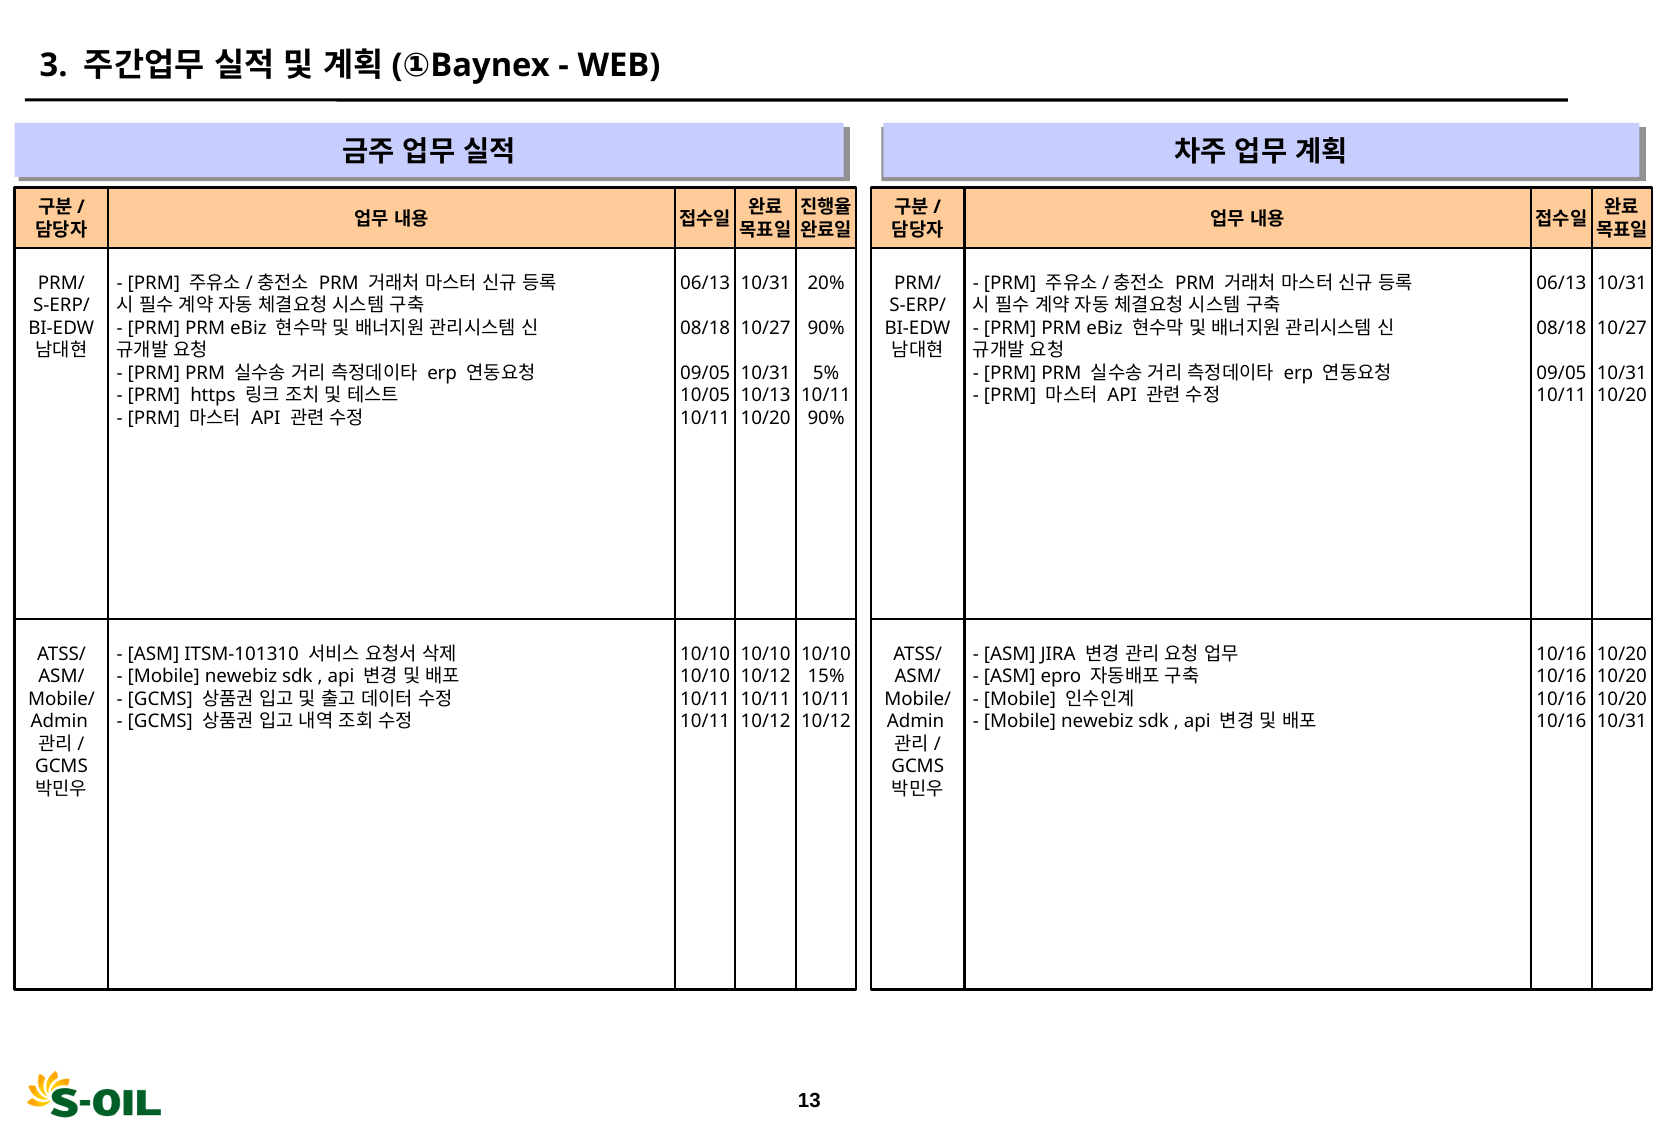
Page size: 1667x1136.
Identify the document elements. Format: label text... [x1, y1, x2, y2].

text_box 06/13 08/18 09/05 10/05 10/11 [675, 247, 736, 618]
text_box 10/16 10/16 10/16 10/16 [1532, 618, 1592, 990]
text_box ATSS/ ASM/ Mobile/ Admin관리/ GCMS 박민우 [14, 618, 108, 990]
text_box " " [18, 127, 850, 182]
text_box 3. 주간업무 실적 및 계획(①Baynex - WEB) [39, 43, 1019, 107]
text_box ATSS/ ASM/ Mobile/ Admin관리/ GCMS 박민우 [870, 618, 964, 990]
text_box 진행율 완료일 [795, 187, 857, 247]
text_box 10/10 15% 10/11 10/12 [795, 618, 857, 990]
text_box [108, 247, 675, 618]
text_box [964, 618, 1532, 990]
text_box 구분/ 담당자 [870, 187, 964, 247]
text_box 완료 목표일 [735, 187, 795, 247]
text_box 구분/ 담당자 [14, 187, 108, 247]
text_box 10/31 10/27 10/31 10/13 10/20 [736, 247, 795, 618]
text_box 접수일 [1531, 187, 1591, 247]
text_box " " [881, 127, 1646, 182]
text_box 금주 업무 실적 [14, 122, 844, 177]
text_box PRM/ S-ERP/ BI-EDW 남대현 [14, 247, 108, 618]
text_box 차주 업무 계획 [883, 122, 1640, 177]
text_box 06/13 08/18 09/05 10/11 [1532, 247, 1592, 618]
text_box 10/10 10/10 10/11 10/11 [675, 618, 736, 990]
text_box [108, 618, 675, 990]
text_box [964, 247, 1532, 618]
text_box 업무 내용 [964, 187, 1531, 247]
text_box 10/10 10/12 10/11 10/12 [736, 618, 795, 990]
text_box 완료 목표일 [1591, 187, 1653, 247]
text_box 10/31 10/27 10/31 10/20 [1592, 247, 1653, 618]
text_box PRM/ S-ERP/ BI-EDW 남대현 [870, 247, 964, 618]
text_box 20% 90% 5% 10/11 90% [795, 247, 857, 618]
text_box 업무 내용 [108, 187, 675, 247]
text_box 접수일 [675, 187, 735, 247]
text_box 10/20 10/20 10/20 10/31 [1592, 618, 1653, 990]
